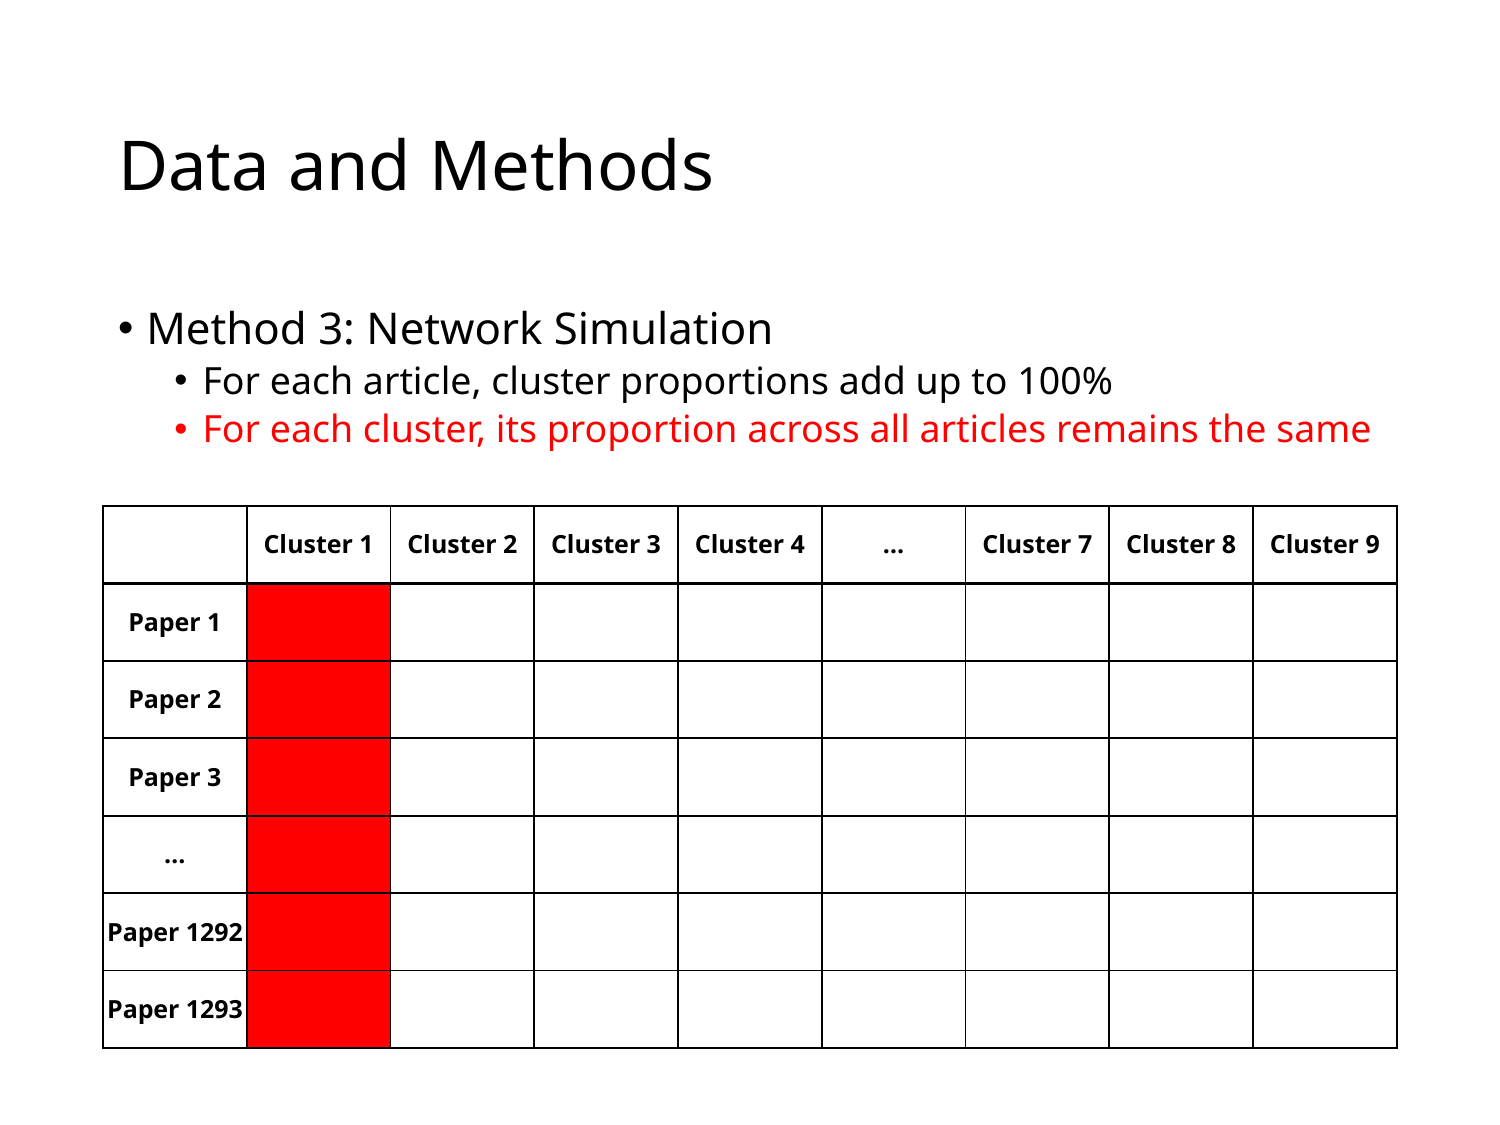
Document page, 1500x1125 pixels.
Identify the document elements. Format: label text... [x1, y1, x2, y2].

table_cell [966, 817, 1108, 892]
table_cell [248, 817, 390, 892]
table_cell [248, 662, 390, 737]
table_cell [1254, 739, 1396, 815]
table_cell [966, 662, 1108, 737]
table_cell [535, 894, 677, 970]
table_header [104, 507, 246, 582]
table_cell [1254, 585, 1396, 660]
table_cell [966, 585, 1108, 660]
table_cell Paper 1293 [104, 971, 246, 1047]
table_cell … [104, 817, 246, 892]
table_header Cluster 1 [248, 507, 390, 582]
table_cell [1110, 894, 1252, 970]
table_header Cluster 2 [391, 507, 533, 582]
table_cell [823, 817, 965, 892]
table_cell [966, 971, 1108, 1047]
table_cell Paper 1292 [104, 894, 246, 970]
table_cell [391, 894, 533, 970]
table_header Cluster 9 [1254, 507, 1396, 582]
table_header Cluster 3 [535, 507, 677, 582]
table_header Cluster 7 [966, 507, 1108, 582]
table_cell [535, 971, 677, 1047]
table_cell Paper 1 [104, 585, 246, 660]
table_cell [679, 971, 821, 1047]
table_header Cluster 8 [1110, 507, 1252, 582]
table_cell [823, 894, 965, 970]
title Data and Methods [103, 59, 1397, 278]
table_cell [248, 585, 390, 660]
table_cell [679, 585, 821, 660]
table_cell [248, 894, 390, 970]
table_cell Paper 2 [104, 662, 246, 737]
table_cell [966, 739, 1108, 815]
table_cell [391, 662, 533, 737]
table_cell [1110, 739, 1252, 815]
table_cell Paper 3 [104, 739, 246, 815]
table_cell [535, 817, 677, 892]
table_cell [391, 585, 533, 660]
table_cell [391, 739, 533, 815]
table_cell [1110, 971, 1252, 1047]
table_cell [1254, 817, 1396, 892]
table_cell [535, 585, 677, 660]
table_cell [679, 739, 821, 815]
table_cell [823, 662, 965, 737]
table_cell [535, 662, 677, 737]
list Method 3: Network Simulation For each article, cluster proportions add up to 100% For each cluster, its proportion across all articles remains the same [103, 299, 1397, 505]
table_cell [248, 971, 390, 1047]
table_cell [1110, 585, 1252, 660]
table_cell [1110, 817, 1252, 892]
table_cell [391, 817, 533, 892]
table_cell [1254, 971, 1396, 1047]
table_cell [1254, 662, 1396, 737]
table_cell [1110, 662, 1252, 737]
table_cell [823, 739, 965, 815]
table_cell [679, 662, 821, 737]
table_cell [679, 817, 821, 892]
table_cell [391, 971, 533, 1047]
table_cell [248, 739, 390, 815]
table_header … [823, 507, 965, 582]
table_cell [823, 585, 965, 660]
table_cell [823, 971, 965, 1047]
table_cell [535, 739, 677, 815]
table_cell [1254, 894, 1396, 970]
table_header Cluster 4 [679, 507, 821, 582]
table_cell [679, 894, 821, 970]
table_cell [966, 894, 1108, 970]
